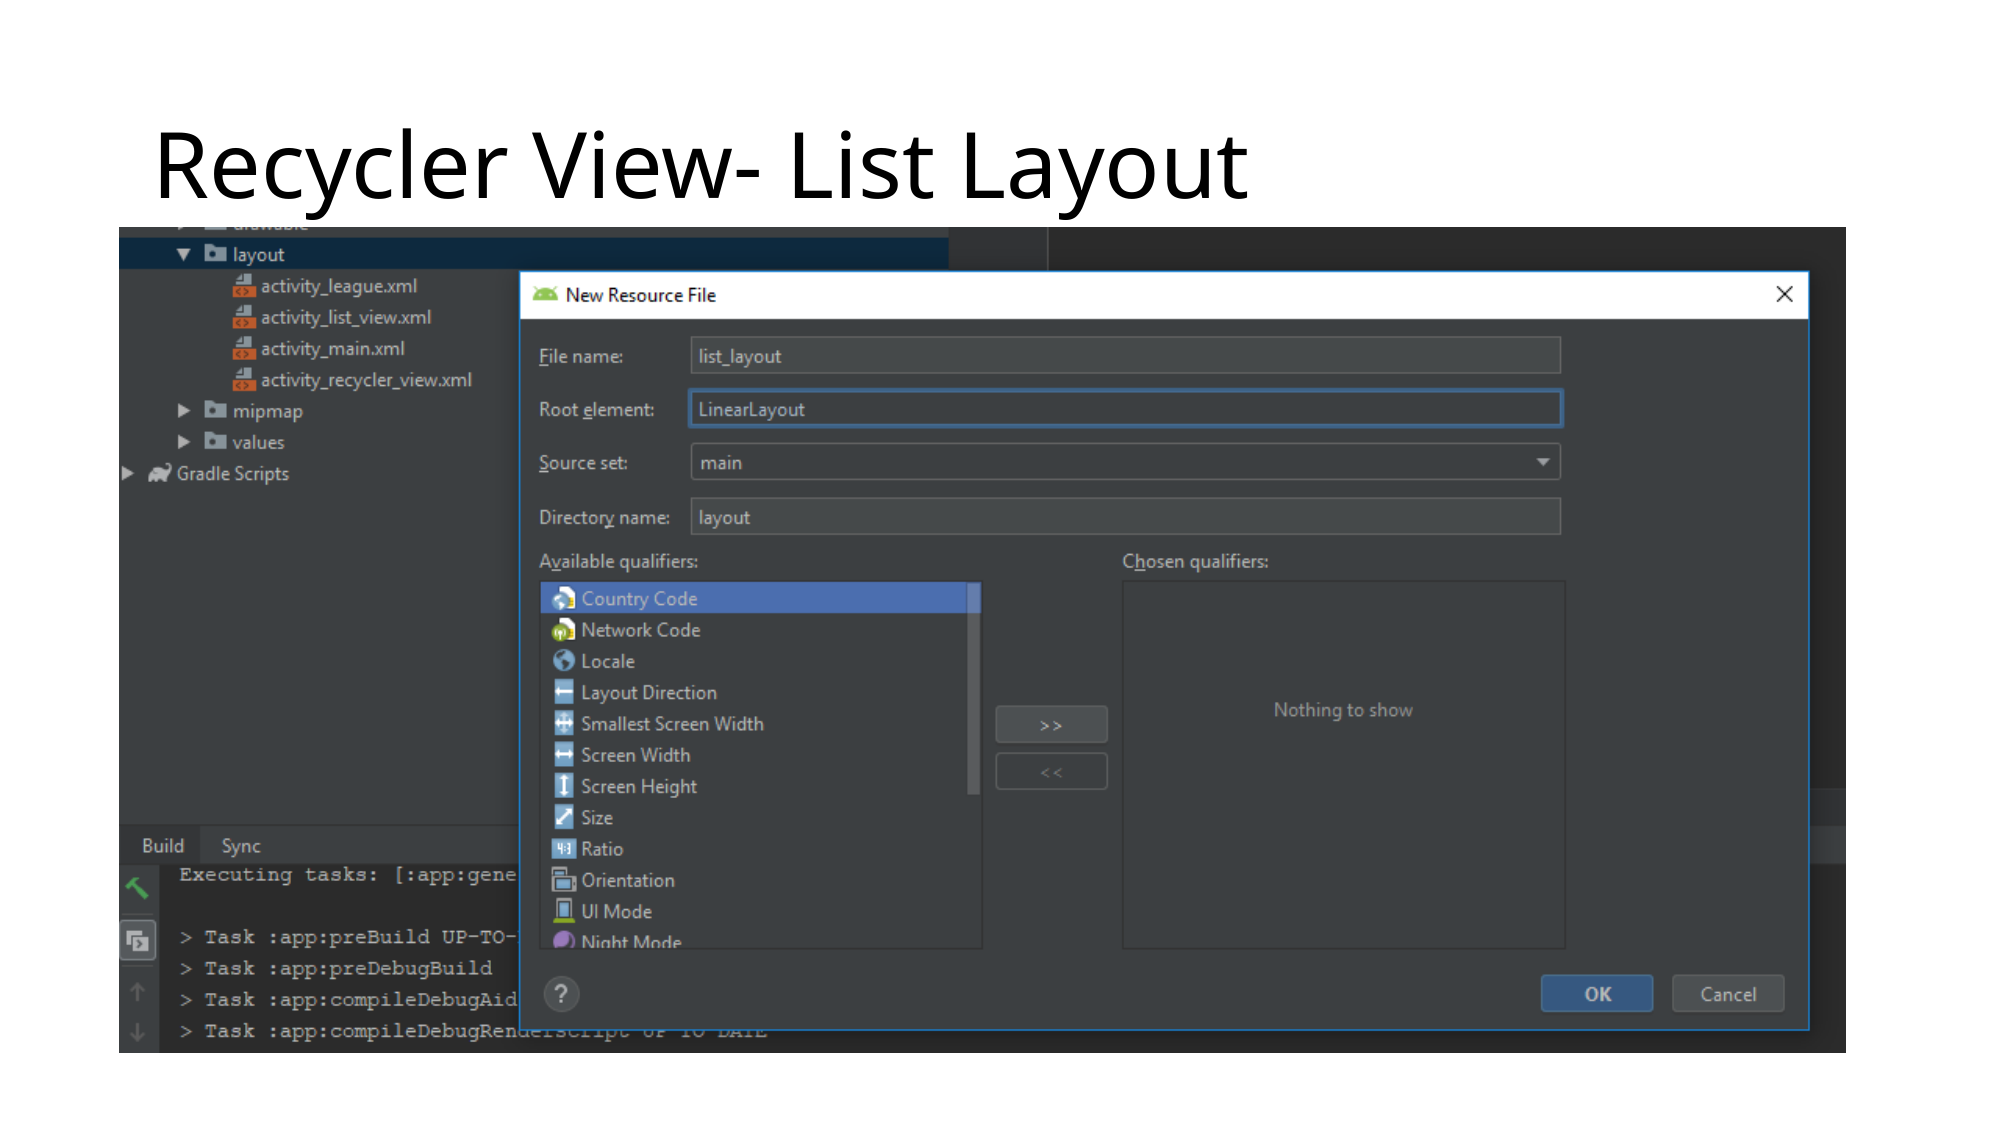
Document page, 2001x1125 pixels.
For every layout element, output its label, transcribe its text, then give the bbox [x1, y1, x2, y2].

title Recycler View- List Layout [137, 59, 1863, 278]
picture [119, 227, 1846, 1053]
